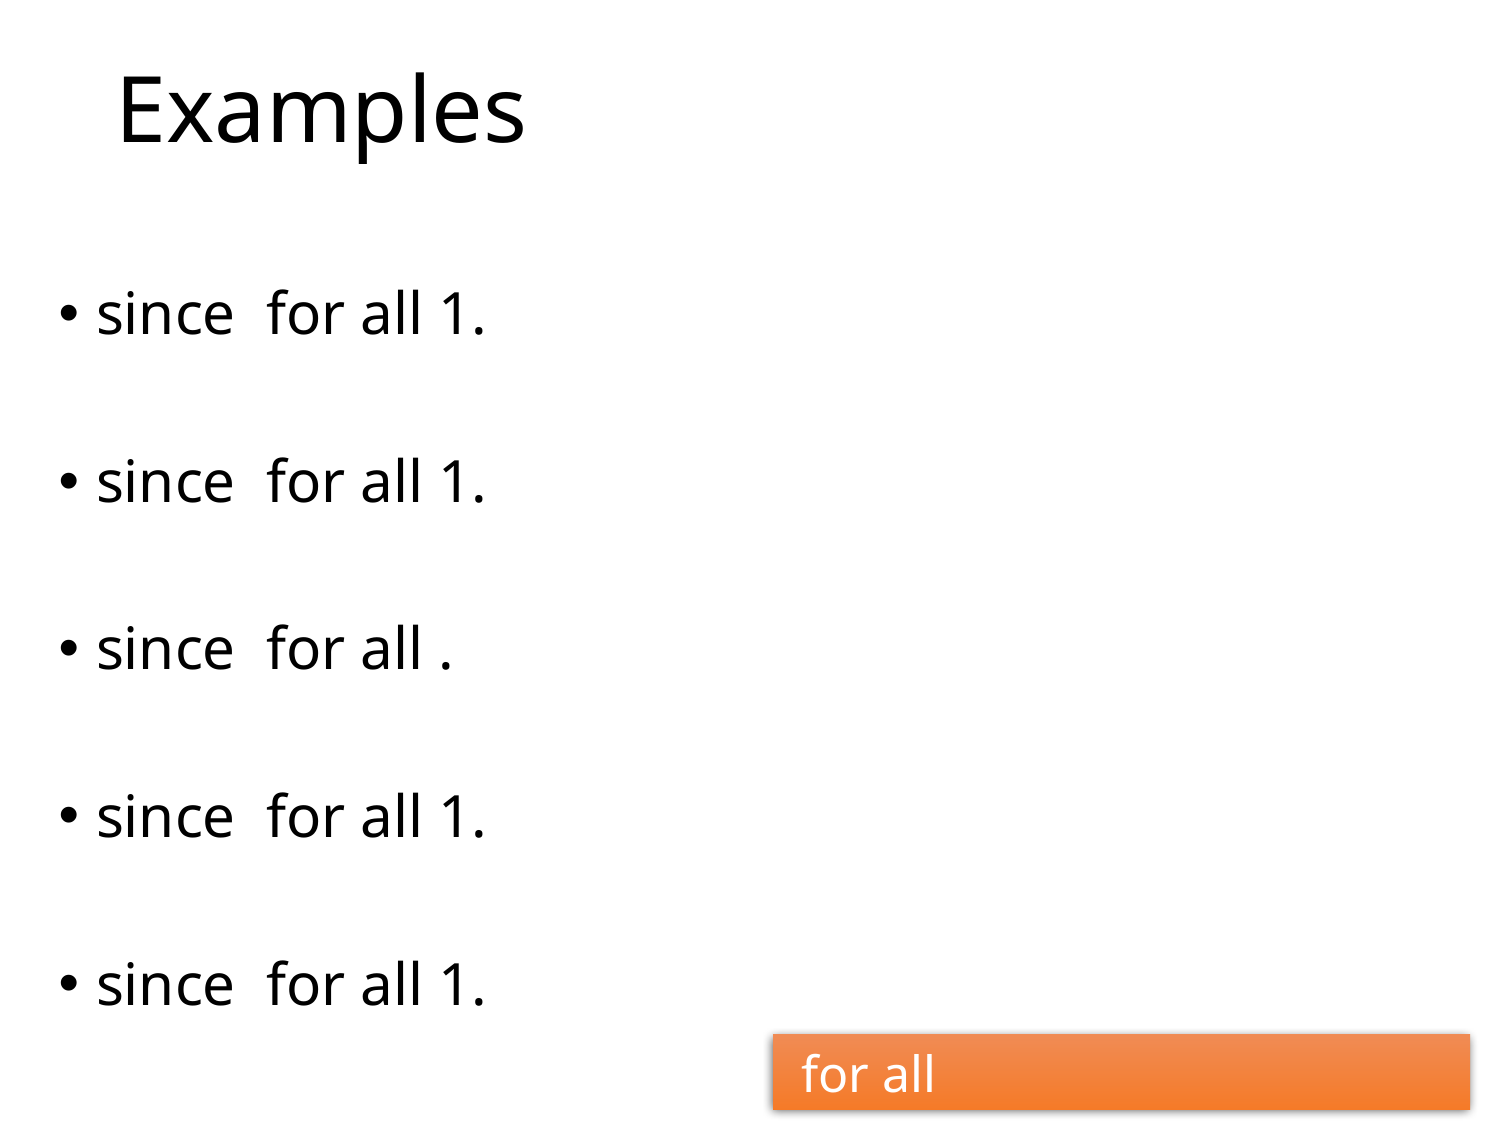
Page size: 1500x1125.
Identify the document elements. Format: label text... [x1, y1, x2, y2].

title Examples [100, 19, 1401, 207]
